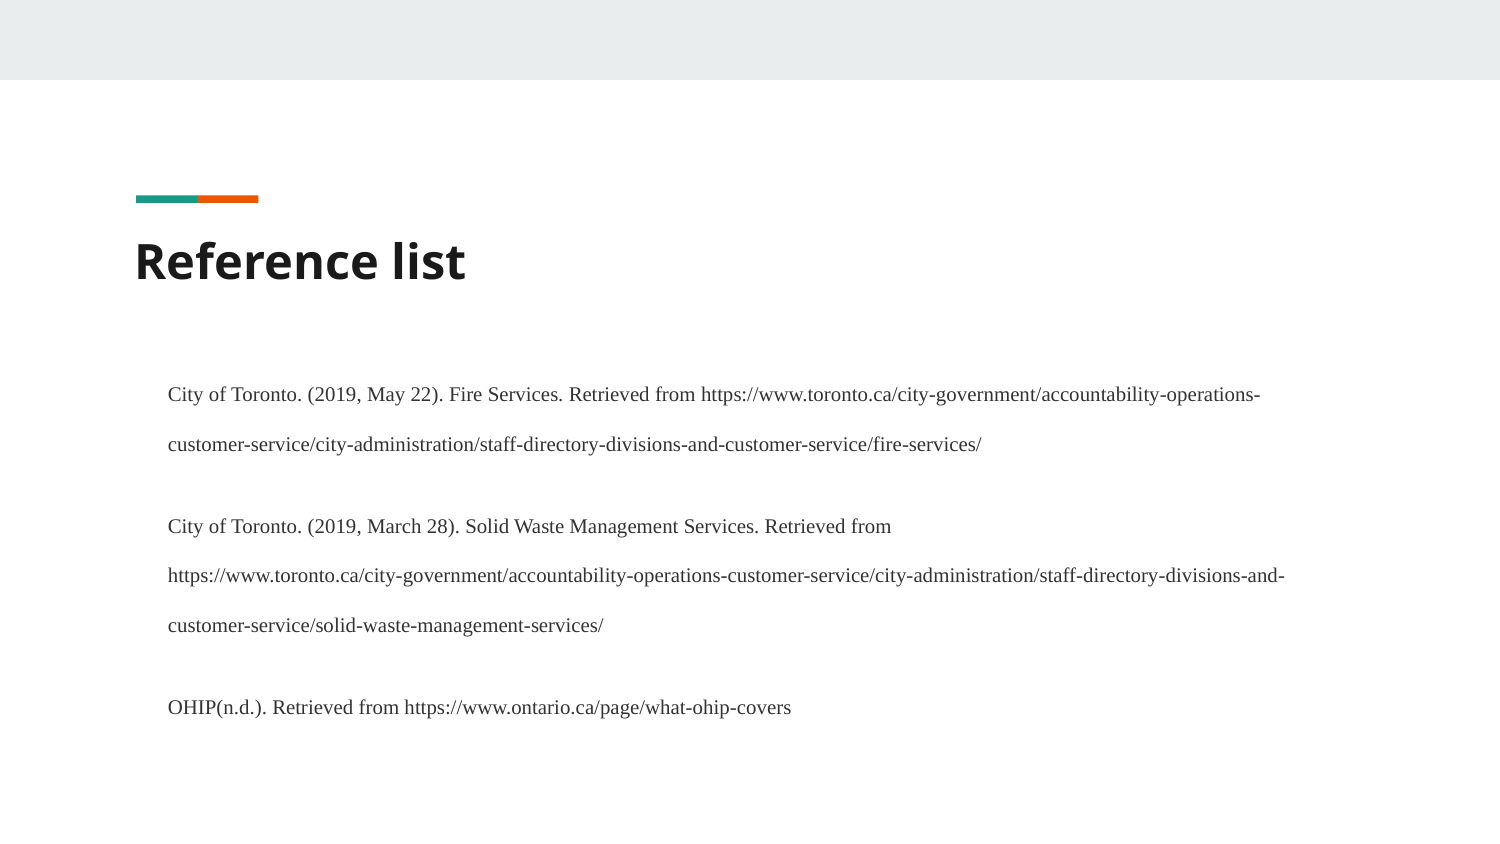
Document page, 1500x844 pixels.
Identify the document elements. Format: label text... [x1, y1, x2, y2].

list City of Toronto. (2019, May 22). Fire Services. Retrieved from https://www.toronto.ca/city-government/accountability-operations-customer-service/city-administration/staff-directory-divisions-and-customer-service/fire-services/ City of Toronto. (2019, March 28). Solid Waste Management Services. Retrieved from https://www.toronto.ca/city-government/accountability-operations-customer-service/city-administration/staff-directory-divisions-and-customer-service/solid-waste-management-services/ OHIP(n.d.). Retrieved from https://www.ontario.ca/page/what-ohip-covers [119, 340, 1382, 713]
title Reference list [119, 215, 1382, 305]
